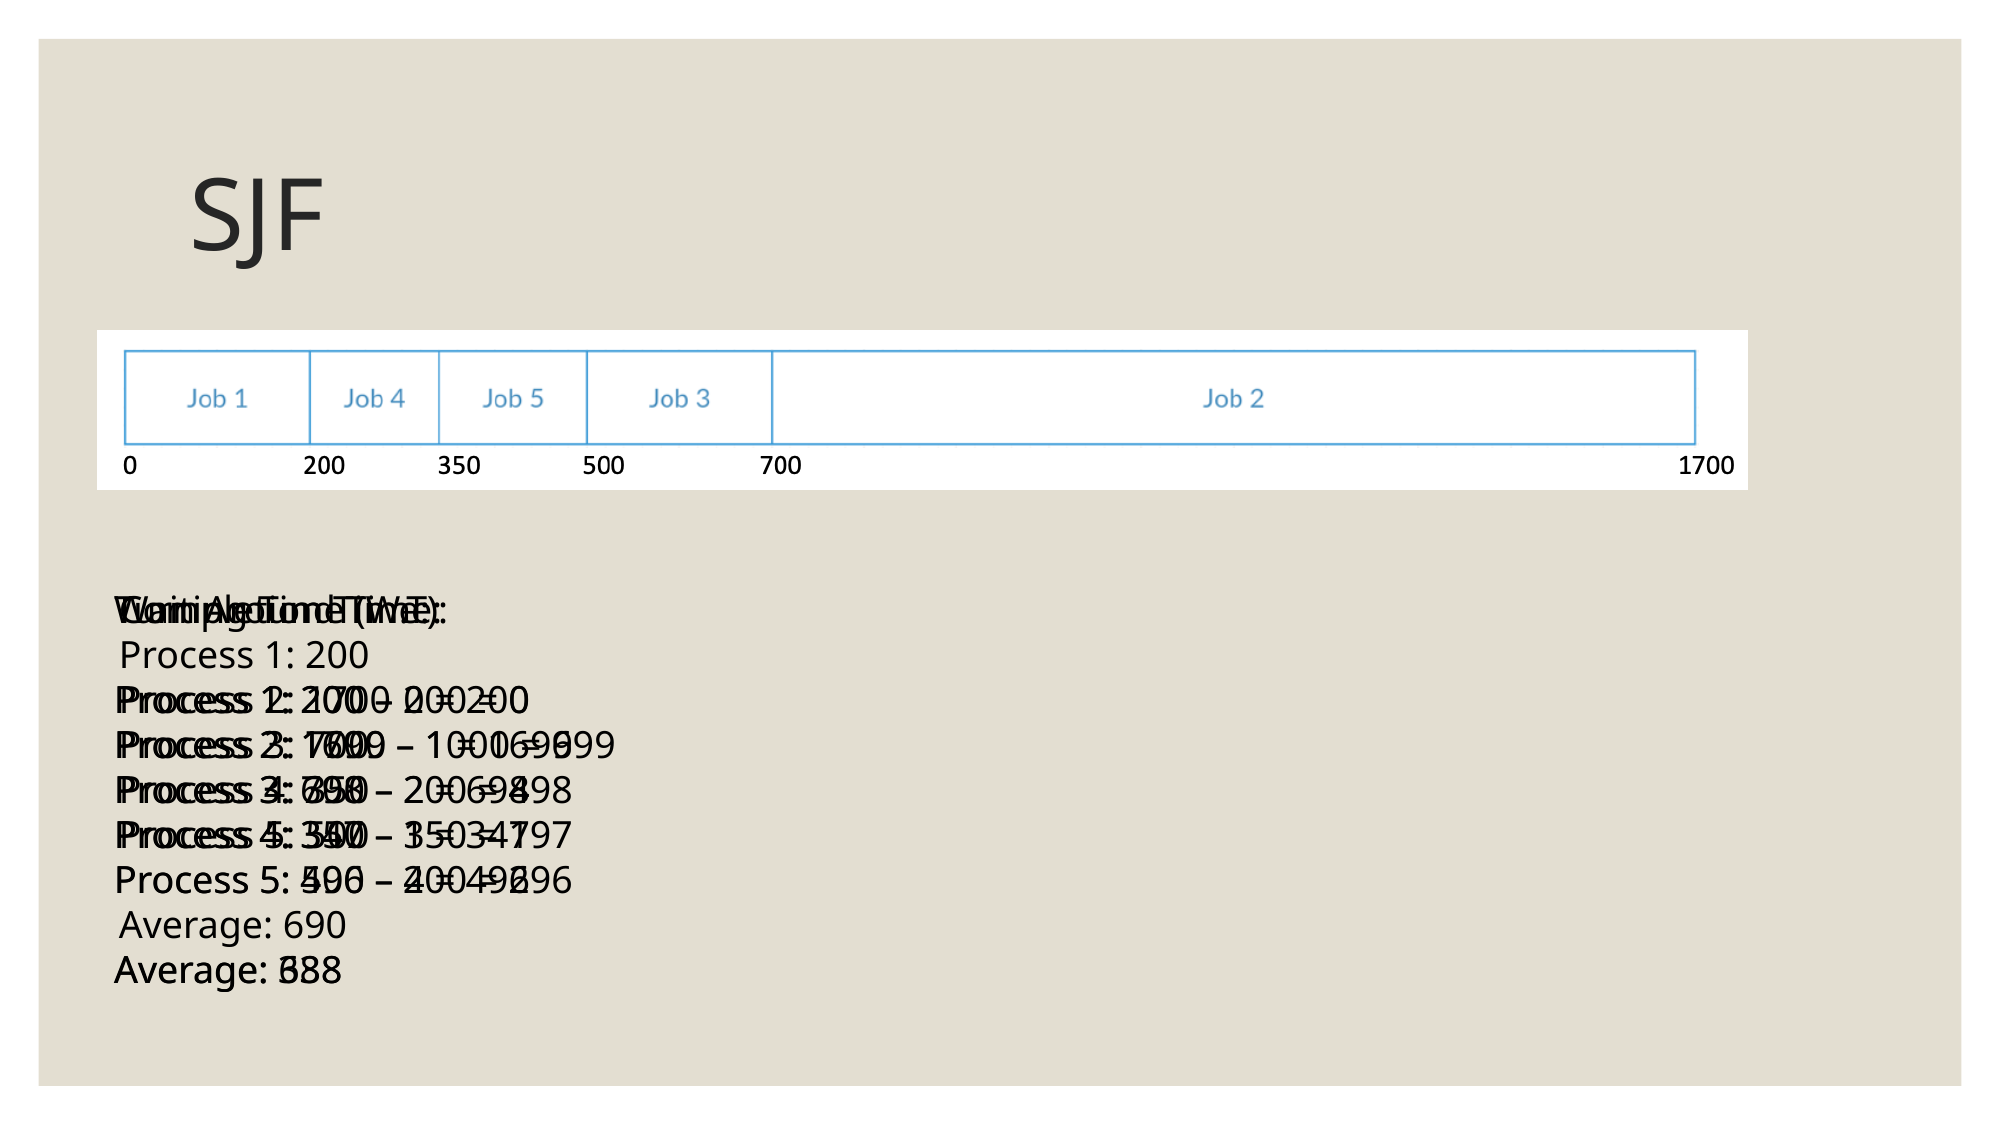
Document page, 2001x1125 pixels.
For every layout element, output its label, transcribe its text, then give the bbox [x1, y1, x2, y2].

text_box Waiting Time (W.T): Process 1: 200 – 200 = 0 Process 2: 1699 – 1000 = 699 Process 3: 698 – 200 = 498 Process 4: 347 – 150 = 197 Process 5: 496 – 200 = 296 Average: 338 [589, 578, 632, 1043]
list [97, 330, 1748, 490]
text_box Completion Time: Process 1: 200 Process 2: 1700 Process 3: 700 Process 4: 350 Process 5: 500 Average: 690 [104, 578, 465, 998]
title SJF [174, 105, 1825, 331]
text_box Turn Around Time: Process 1: 200 – 0 = 200 Process 2: 1700 – 1 = 1699 Process 3: 700 – 2 = 698 Process 4: 350 – 3 = 347 Process 5: 500 – 4 = 496 Average: 688 [99, 578, 589, 1043]
